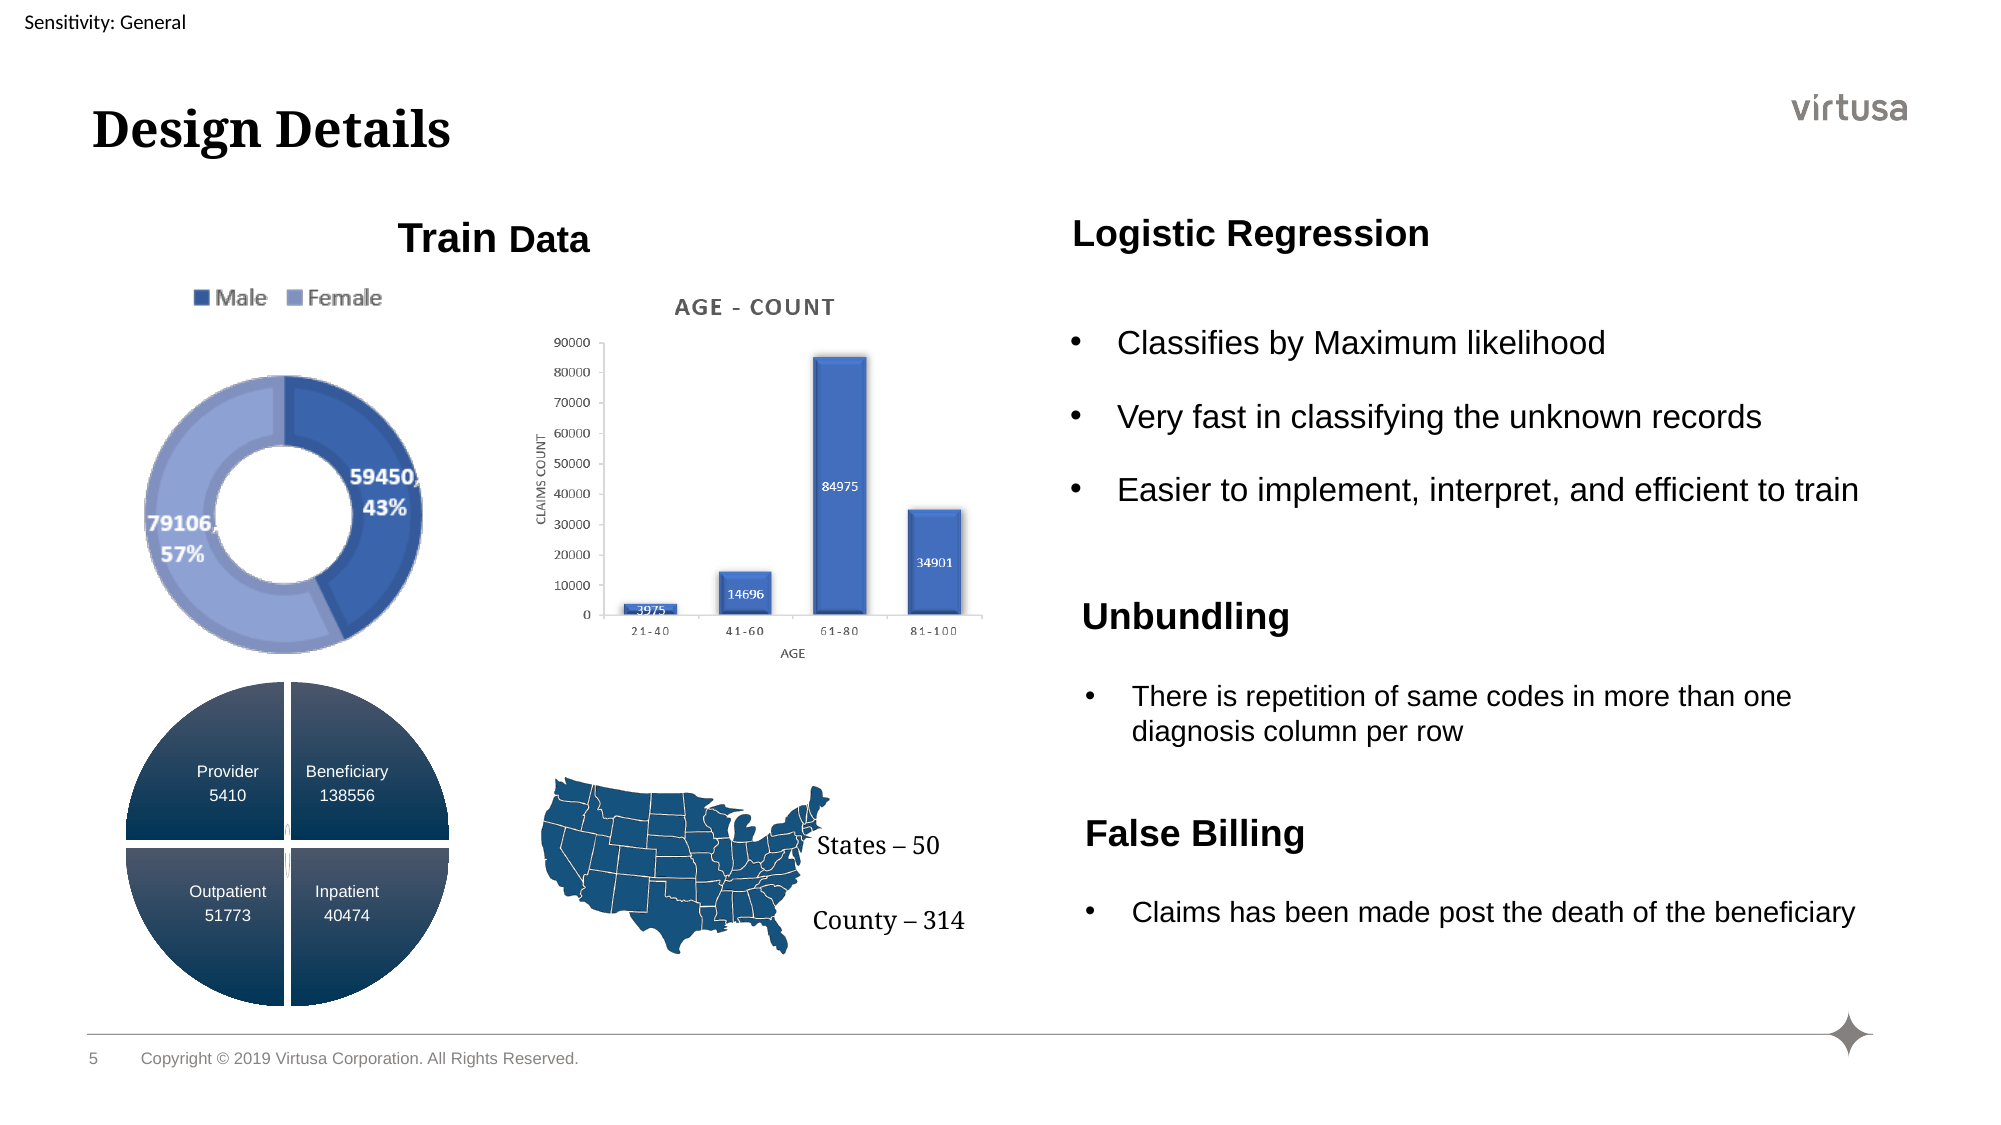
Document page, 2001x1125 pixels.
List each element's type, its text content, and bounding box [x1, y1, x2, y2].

text_box Claims has been made post the death of the beneficiary [1070, 885, 1883, 936]
text_box Unbundling [1067, 584, 1332, 644]
text_box False Billing [1070, 801, 1402, 862]
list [42, 259, 524, 682]
text_box County – 314 [838, 896, 980, 942]
text_box States – 50 [838, 821, 956, 867]
picture [1791, 94, 1907, 121]
picture [513, 280, 996, 679]
picture [534, 765, 838, 967]
title Design Details [92, 103, 1538, 234]
text_box Logistic Regression [1057, 201, 1557, 262]
text_box Classifies by Maximum likelihood Very fast in classifying the unknown records Easier to implement, interpret, and efficient to train [1070, 321, 1883, 509]
text_box Train Data [383, 203, 630, 268]
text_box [49, 679, 526, 1056]
text_box There is repetition of same codes in more than one diagnosis column per row [1070, 670, 1883, 755]
